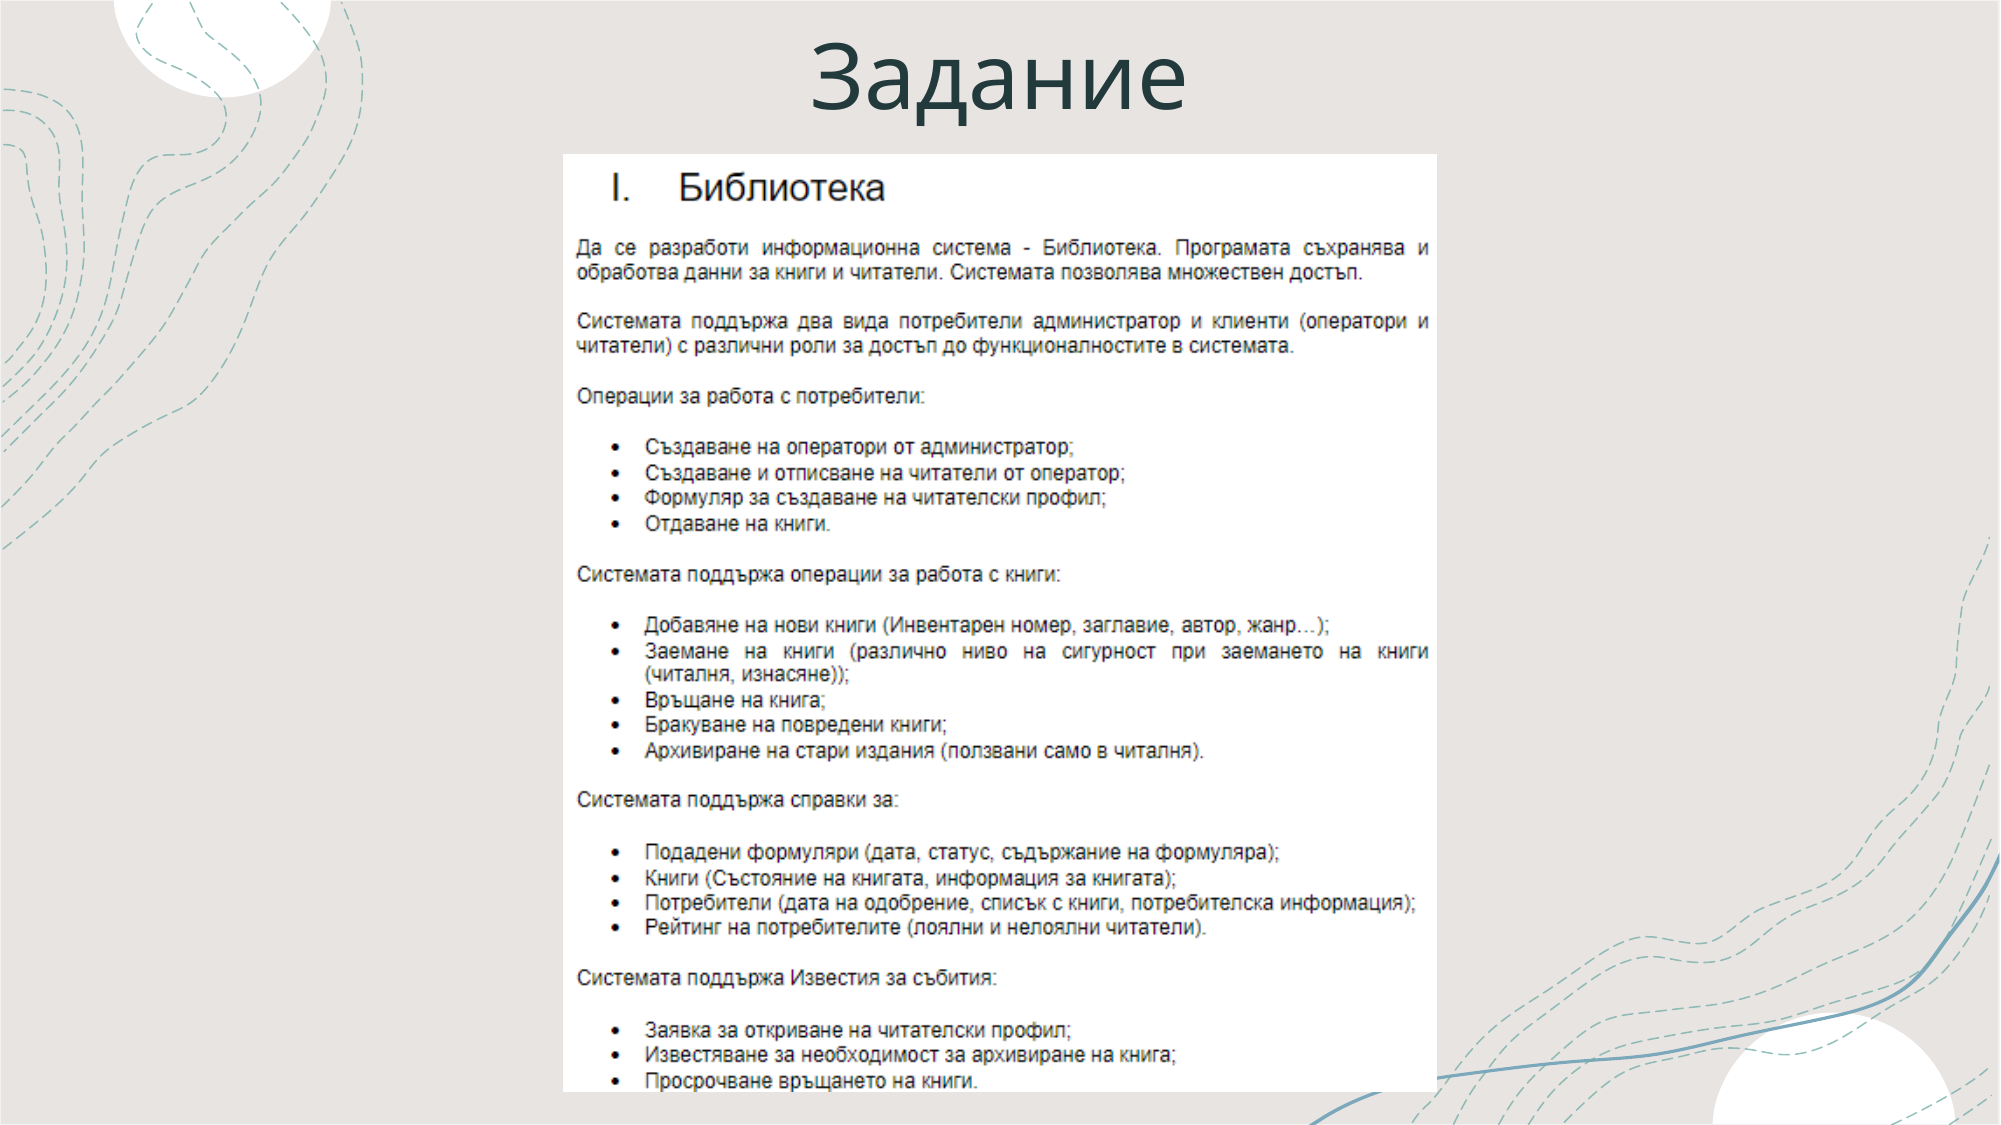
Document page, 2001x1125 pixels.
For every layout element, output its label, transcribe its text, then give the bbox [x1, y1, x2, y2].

title Задание [137, 0, 1863, 182]
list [563, 154, 1437, 1092]
